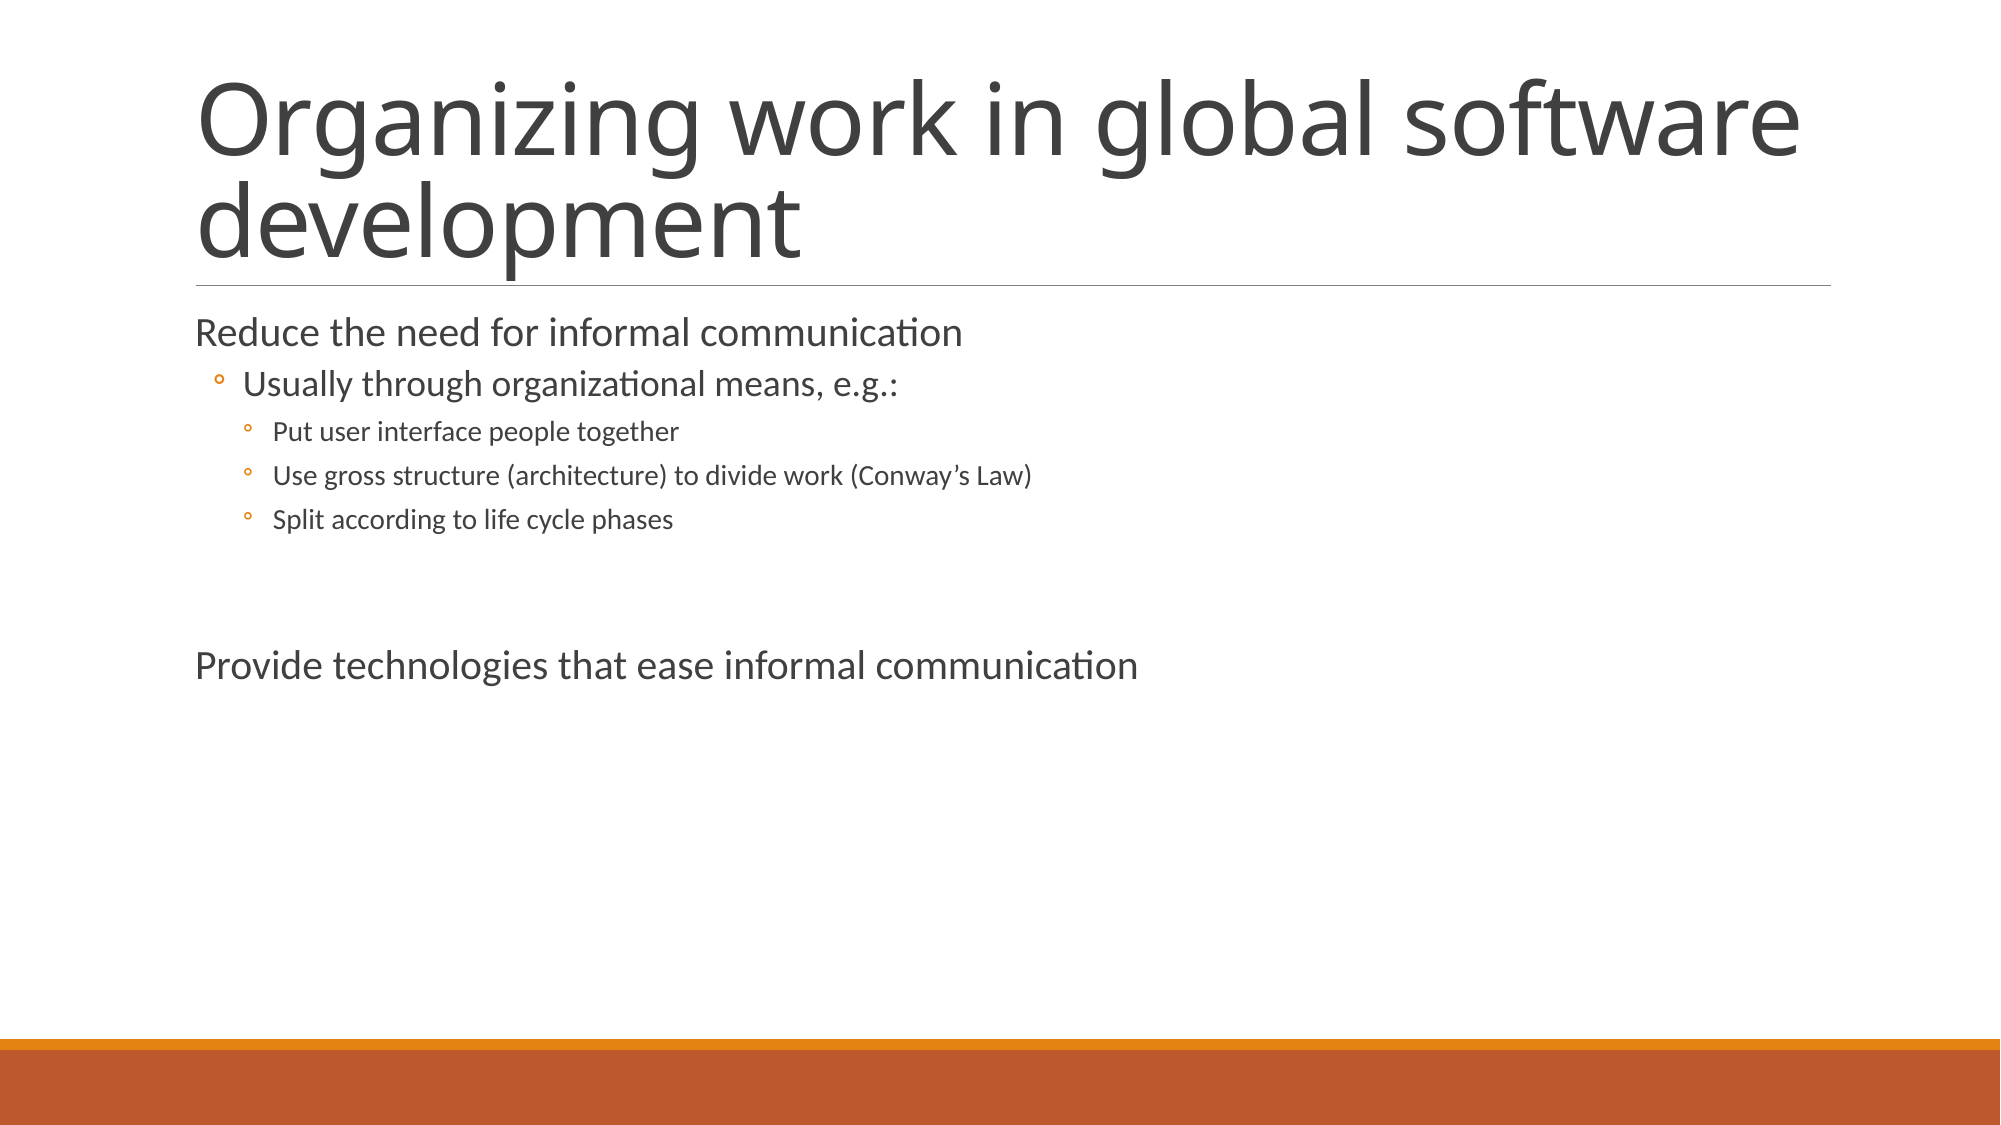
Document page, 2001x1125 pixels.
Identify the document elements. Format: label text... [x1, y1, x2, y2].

list Reduce the need for informal communication Usually through organizational means, e.g.: Put user interface people together Use gross structure (architecture) to divide work (Conway’s Law) Split according to life cycle phases Provide technologies that ease informal communication [180, 302, 1830, 963]
title Organizing work in global software development [180, 47, 1830, 285]
